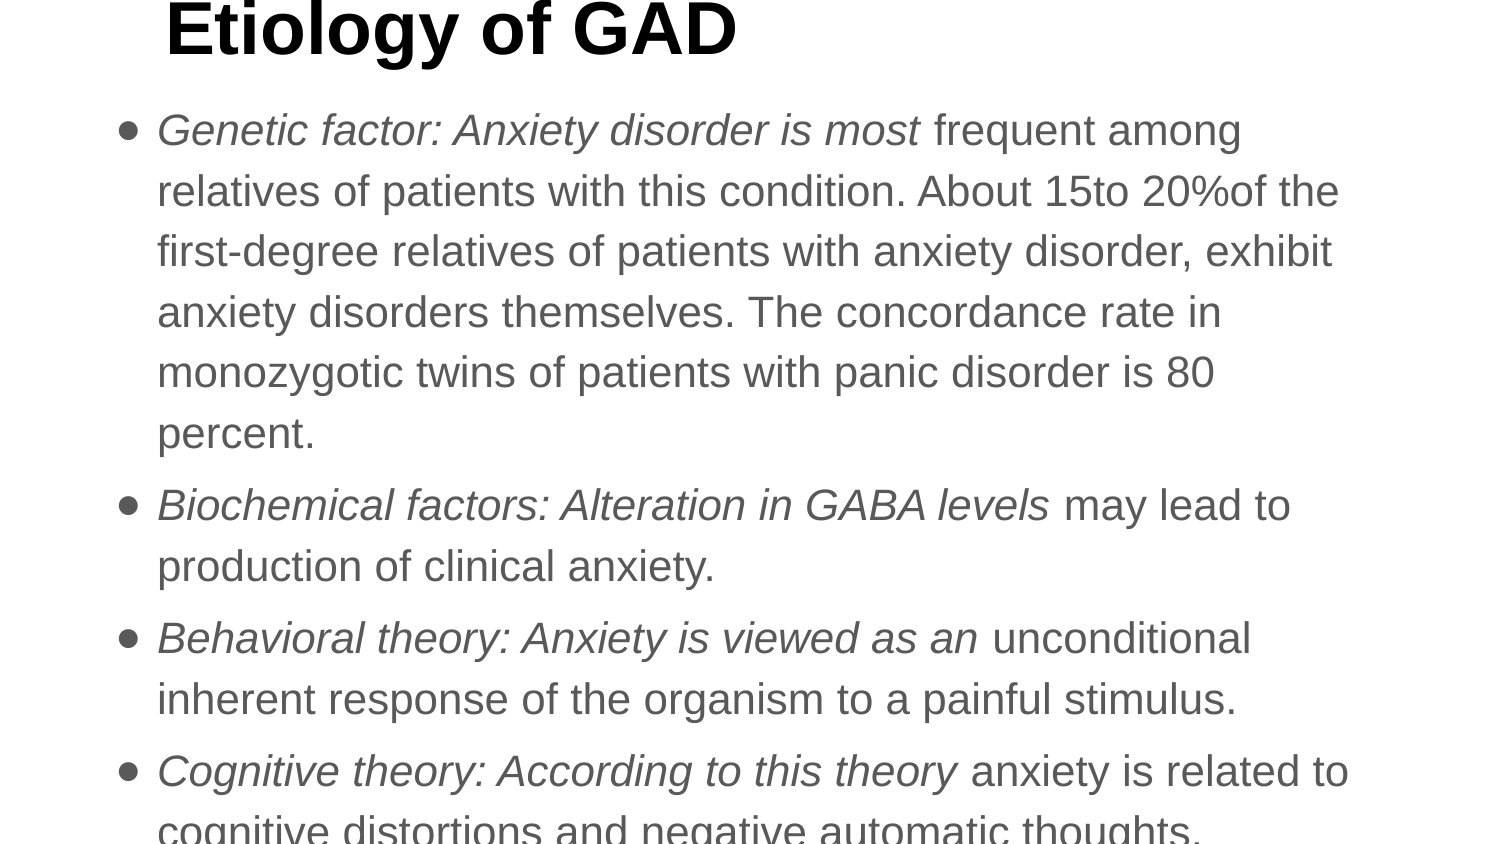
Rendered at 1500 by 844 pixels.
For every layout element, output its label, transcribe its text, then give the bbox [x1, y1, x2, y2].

list Genetic factor: Anxiety disorder is most frequent among relatives of patients with this condition. About 15to 20%of the first-degree relatives of patients with anxiety disorder, exhibit anxiety disorders themselves. The concordance rate in monozygotic twins of patients with panic disorder is 80 percent. Biochemical factors: Alteration in GABA levels may lead to production of clinical anxiety. Behavioral theory: Anxiety is viewed as an unconditional inherent response of the organism to a painful stimulus. Cognitive theory: According to this theory anxiety is related to cognitive distortions and negative automatic thoughts. [97, 86, 1373, 844]
title Etiology of GAD [150, 33, 1425, 175]
